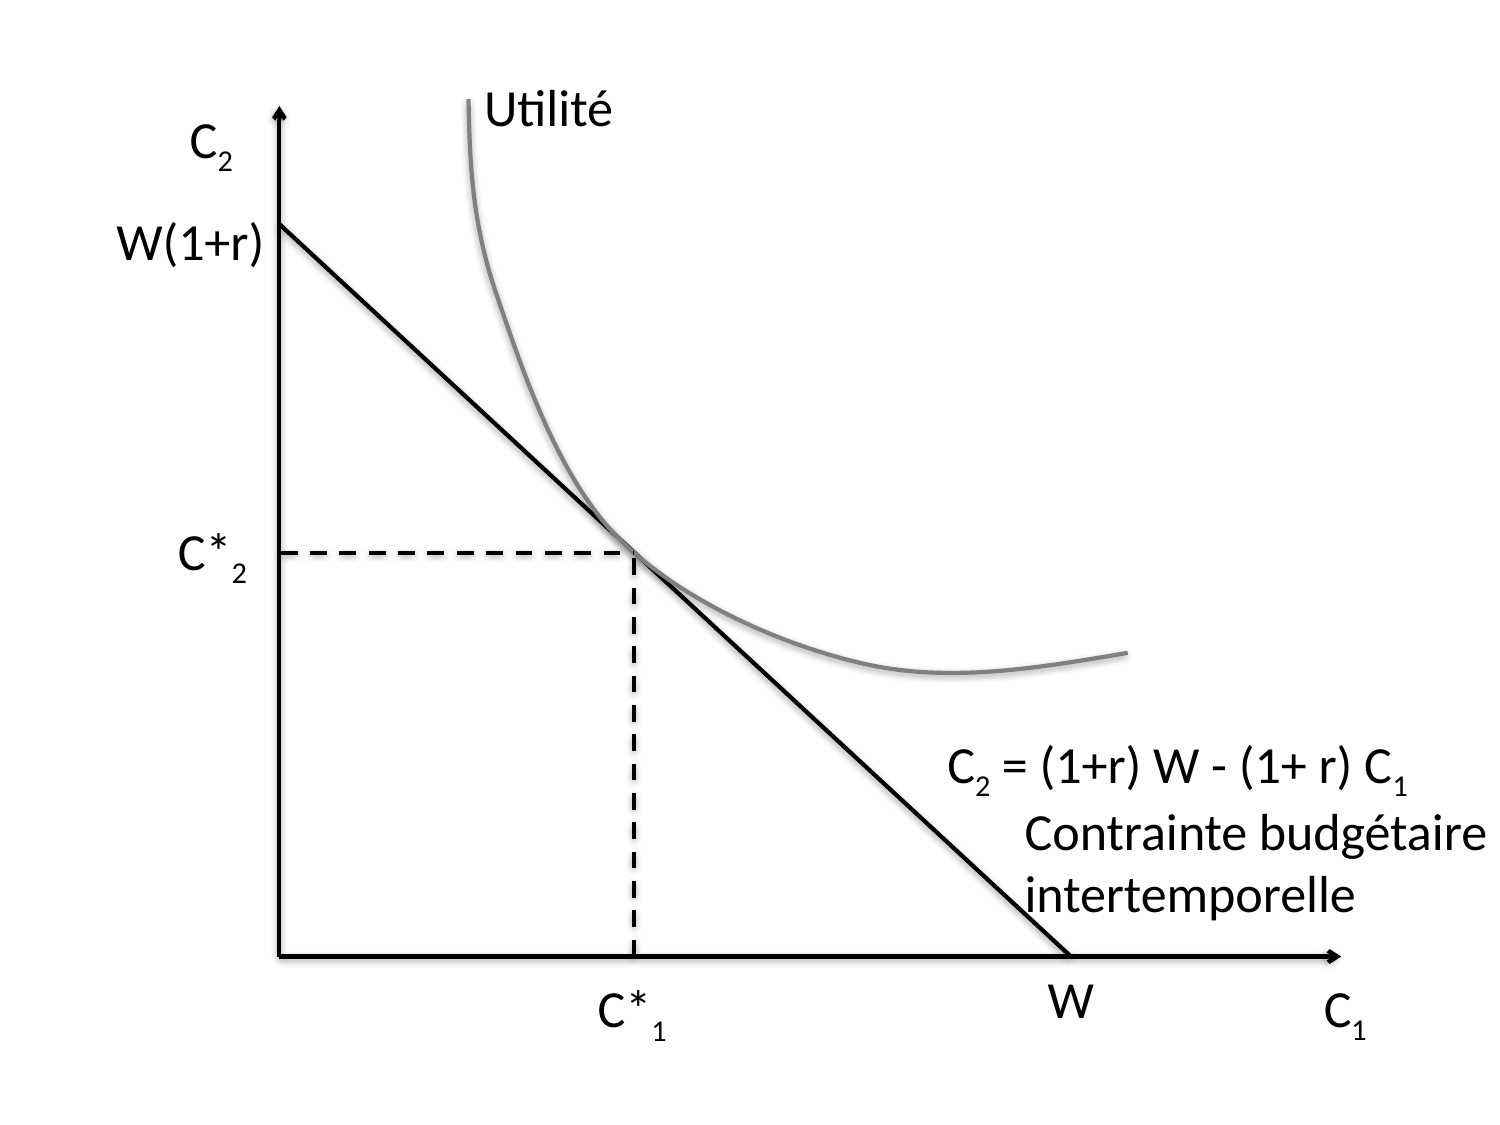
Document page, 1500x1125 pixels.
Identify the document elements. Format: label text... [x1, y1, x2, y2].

text_box Contrainte budgétaire intertemporelle [1076, 790, 1500, 931]
text_box Utilité [469, 66, 628, 145]
text_box C1 [1308, 968, 1382, 1055]
text_box [1076, 609, 1129, 664]
text_box C2 = (1+r) W - (1+ r) C1 [1076, 723, 1423, 810]
text_box [466, 99, 615, 222]
text_box W(1+r) [101, 200, 275, 278]
text_box C*2 [163, 510, 262, 597]
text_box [279, 223, 1072, 957]
text_box C2 [174, 99, 248, 186]
text_box C*1 [582, 968, 682, 1055]
text_box W [1032, 965, 1109, 1037]
